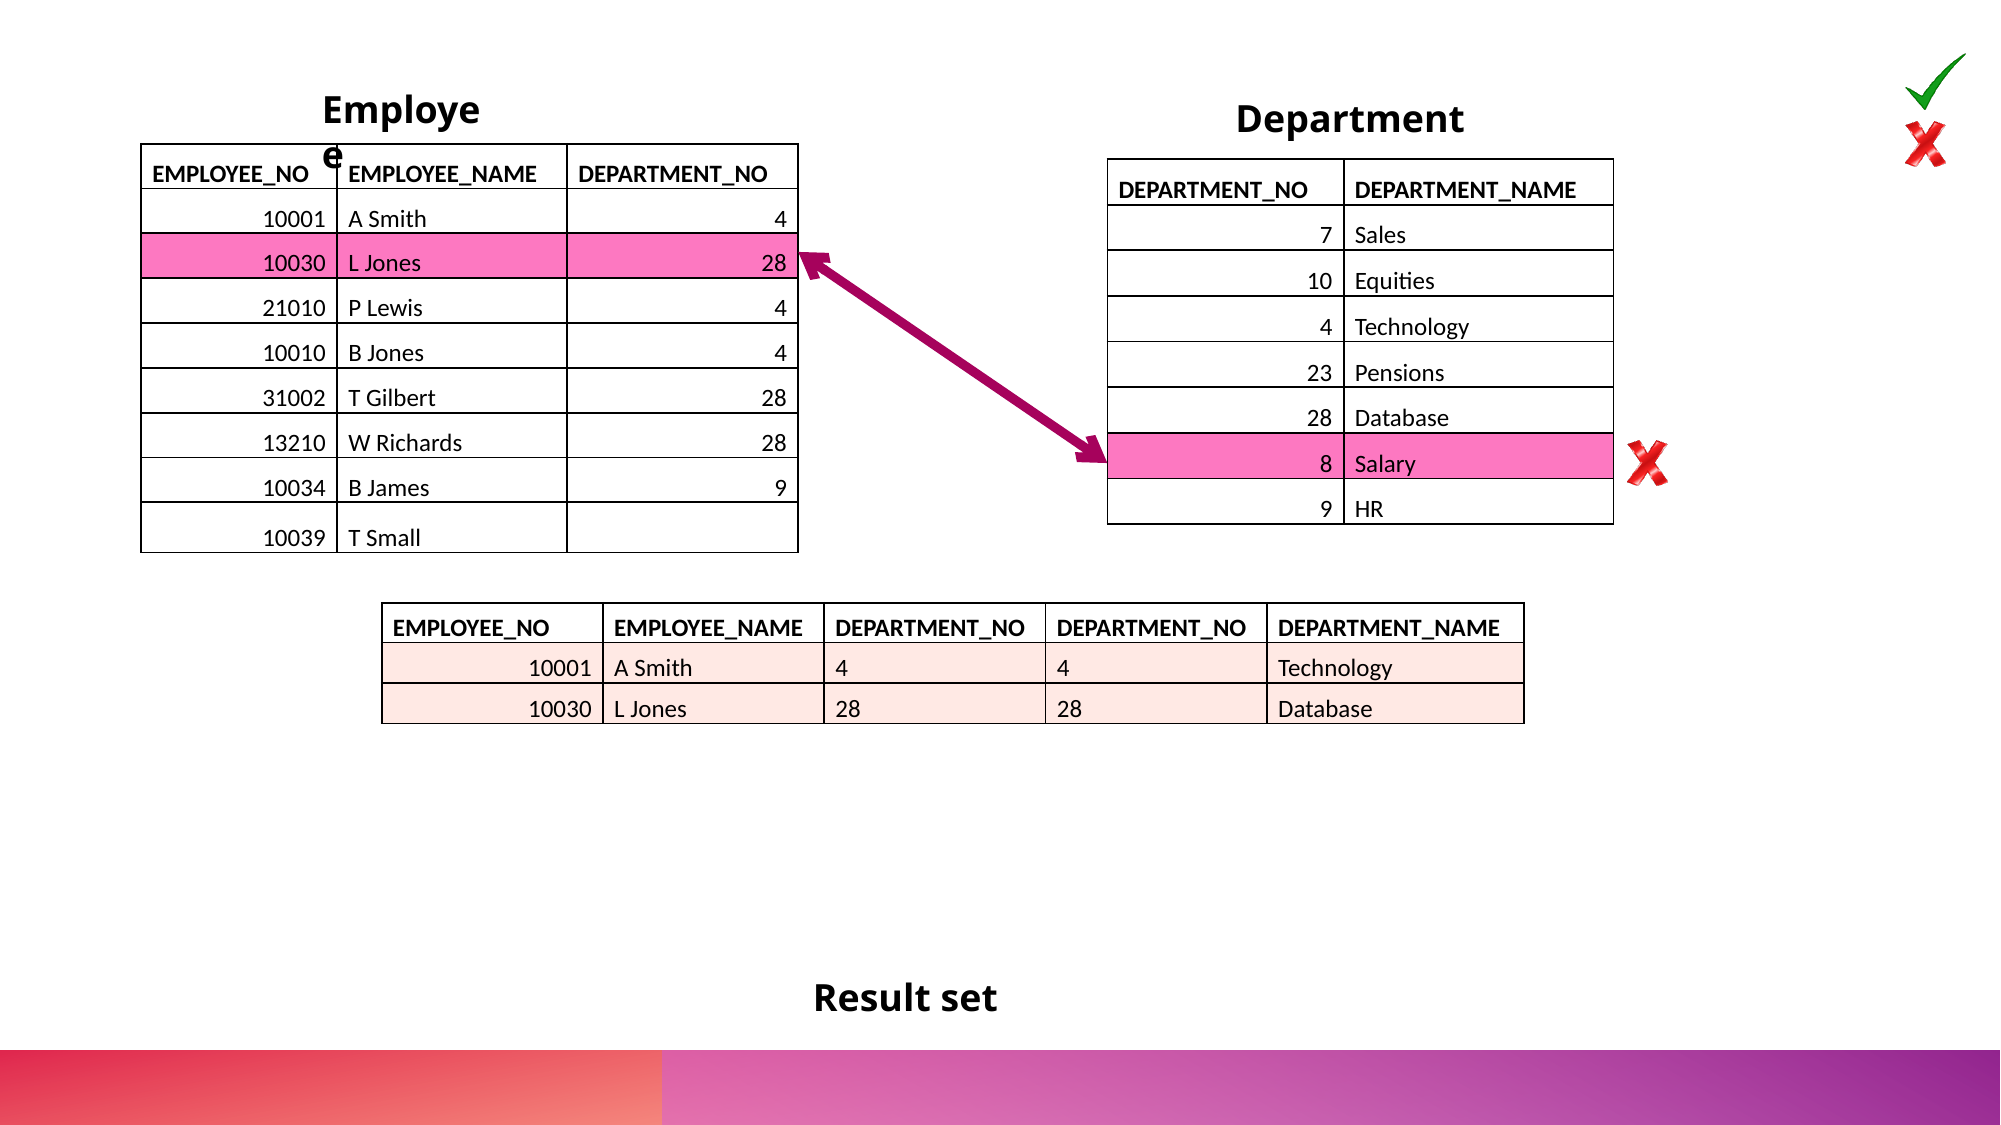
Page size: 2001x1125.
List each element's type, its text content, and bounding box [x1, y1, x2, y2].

table_cell 10030 [142, 234, 336, 277]
table_cell Equities [1345, 251, 1613, 295]
table_cell 10010 [142, 324, 336, 367]
table_cell 23 [1108, 342, 1343, 386]
table_cell 10 [1108, 251, 1343, 295]
table_cell 28 [568, 369, 797, 412]
table_cell W Richards [338, 414, 566, 457]
table_cell 28 [1108, 388, 1343, 432]
table_cell Pensions [1345, 342, 1613, 386]
table_cell 10030 [383, 684, 602, 723]
table_cell 28 [825, 684, 1045, 723]
table_cell 4 [568, 189, 797, 232]
table_cell Technology [1268, 643, 1523, 682]
table_cell 10034 [142, 458, 336, 501]
table_header DEPARTMENT_NO [1108, 160, 1343, 204]
table_cell B Jones [338, 324, 566, 367]
table_header DEPARTMENT_NO [568, 145, 797, 188]
table_cell 8 [1108, 434, 1343, 478]
table_header EMPLOYEE_NO [142, 145, 336, 188]
text_box Department [1220, 87, 1486, 147]
table_header EMPLOYEE_NAME [338, 145, 566, 188]
table_cell T Small [338, 503, 566, 552]
table_cell Sales [1345, 206, 1613, 249]
table_cell 9 [1108, 479, 1343, 523]
table_cell 4 [568, 324, 797, 367]
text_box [798, 251, 1108, 464]
table_header DEPARTMENT_NAME [1345, 160, 1613, 204]
picture [1905, 121, 1946, 167]
table_cell 31002 [142, 369, 336, 412]
table_cell A Smith [604, 643, 823, 682]
table_cell P Lewis [338, 279, 566, 322]
table_cell A Smith [338, 189, 566, 232]
table_cell 10001 [383, 643, 602, 682]
table_header EMPLOYEE_NAME [604, 604, 823, 642]
table_header DEPARTMENT_NAME [1268, 604, 1523, 642]
table_cell Technology [1345, 297, 1613, 341]
table_cell Database [1345, 388, 1613, 432]
table_cell 4 [825, 643, 1045, 682]
table_cell 4 [1046, 643, 1266, 682]
text_box Result set [798, 966, 1033, 1027]
table_cell 28 [568, 414, 797, 457]
text_box Employee [307, 78, 515, 184]
picture [1627, 440, 1668, 486]
table_cell B James [338, 458, 566, 501]
table_cell 7 [1108, 206, 1343, 249]
table_cell Salary [1345, 434, 1613, 478]
table_cell HR [1345, 479, 1613, 523]
table_cell 10001 [142, 189, 336, 232]
table_header EMPLOYEE_NO [383, 604, 602, 642]
picture [1905, 53, 1966, 110]
table_cell 9 [568, 458, 797, 501]
table_cell 10039 [142, 503, 336, 552]
table_cell Database [1268, 684, 1523, 723]
table_cell 21010 [142, 279, 336, 322]
table_cell [568, 503, 797, 552]
table_cell L Jones [338, 234, 566, 277]
table_header DEPARTMENT_NO [1046, 604, 1266, 642]
table_header DEPARTMENT_NO [825, 604, 1045, 642]
table_cell 4 [1108, 297, 1343, 341]
table_cell 13210 [142, 414, 336, 457]
table_cell L Jones [604, 684, 823, 723]
table_cell T Gilbert [338, 369, 566, 412]
table_cell 28 [568, 234, 797, 277]
table_cell 28 [1046, 684, 1266, 723]
table_cell 4 [568, 279, 797, 322]
